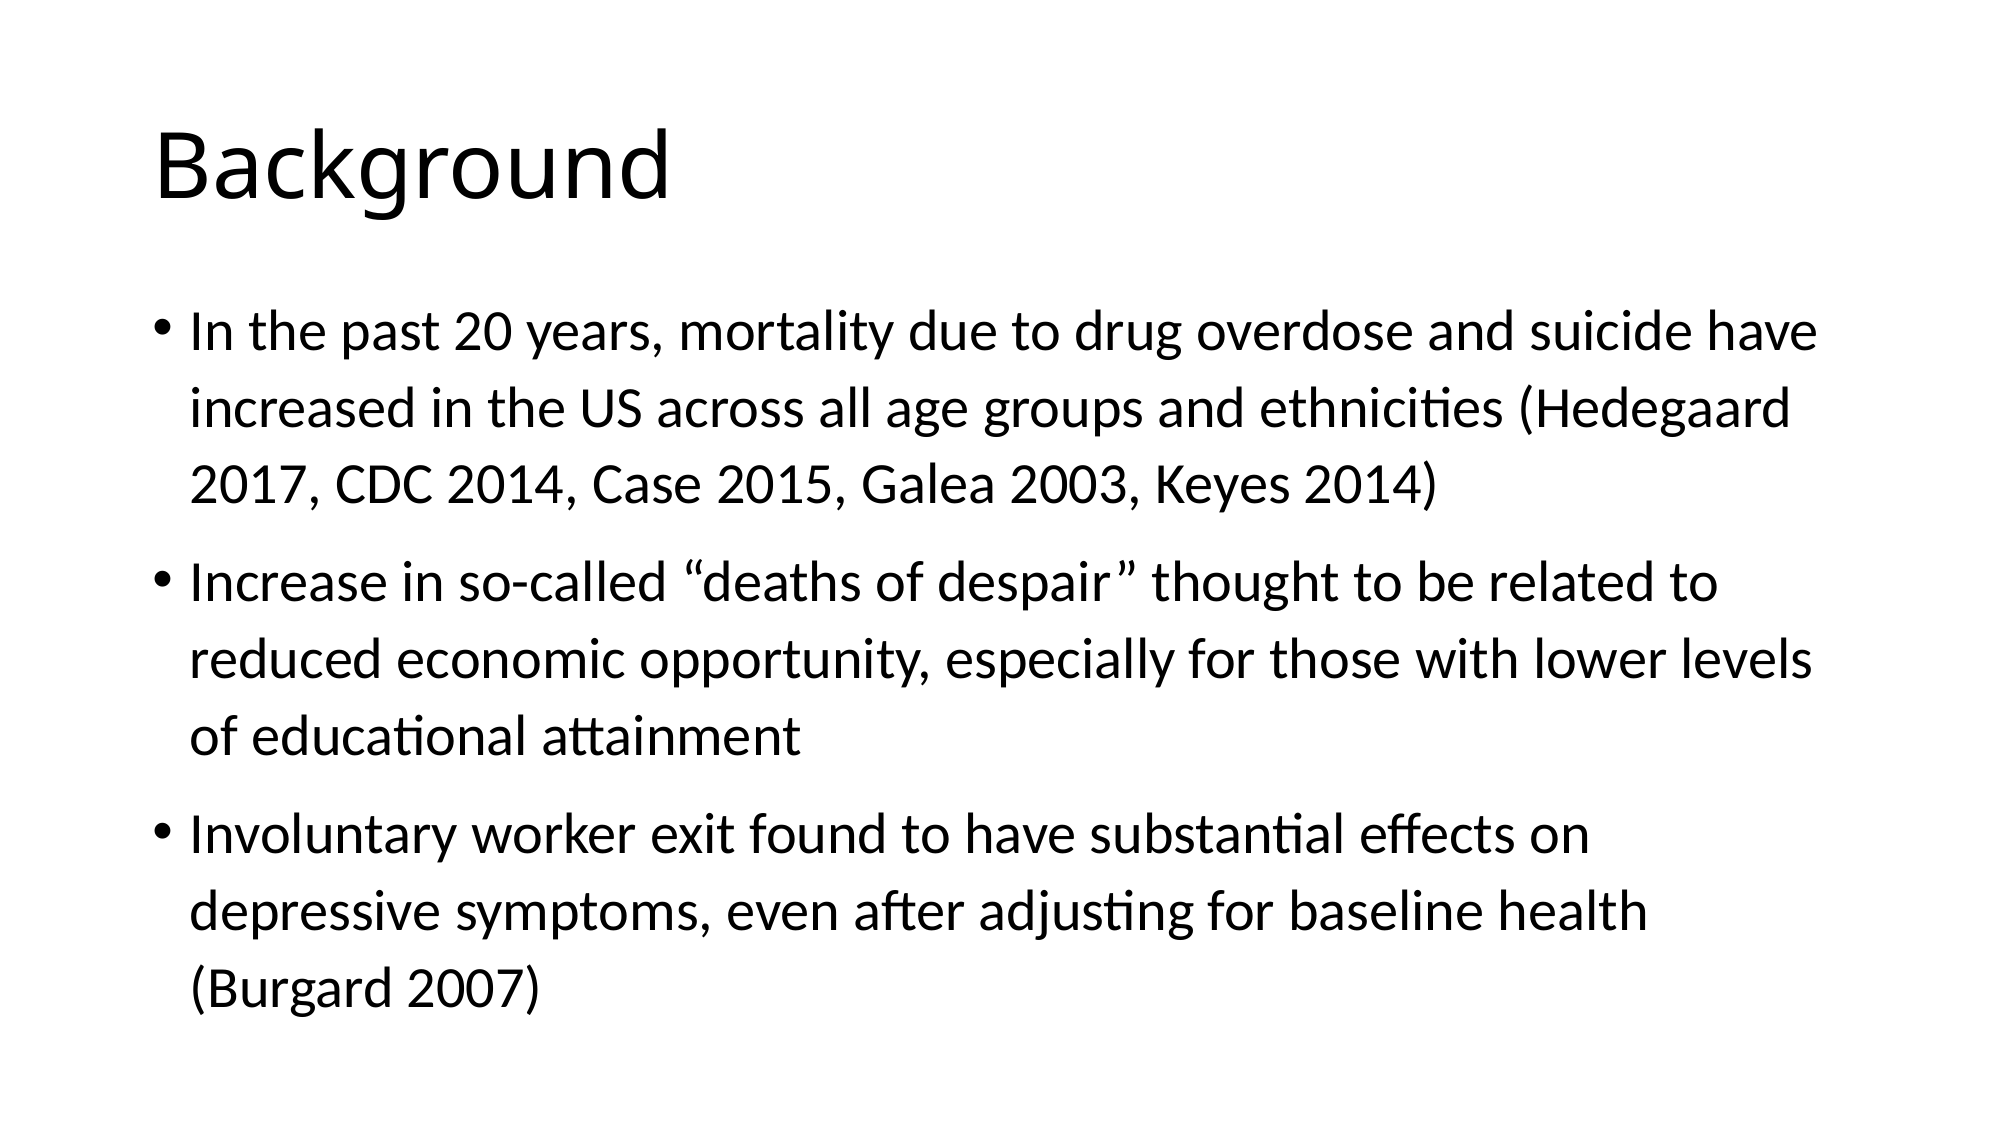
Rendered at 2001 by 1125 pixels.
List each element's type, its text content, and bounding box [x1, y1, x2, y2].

list In the past 20 years, mortality due to drug overdose and suicide have increased in the US across all age groups and ethnicities (Hedegaard 2017, CDC 2014, Case 2015, Galea 2003, Keyes 2014) Increase in so-called “deaths of despair” thought to be related to reduced economic opportunity, especially for those with lower levels of educational attainment Involuntary worker exit found to have substantial effects on depressive symptoms, even after adjusting for baseline health (Burgard 2007) [137, 277, 1863, 1028]
title Background [137, 59, 1863, 277]
